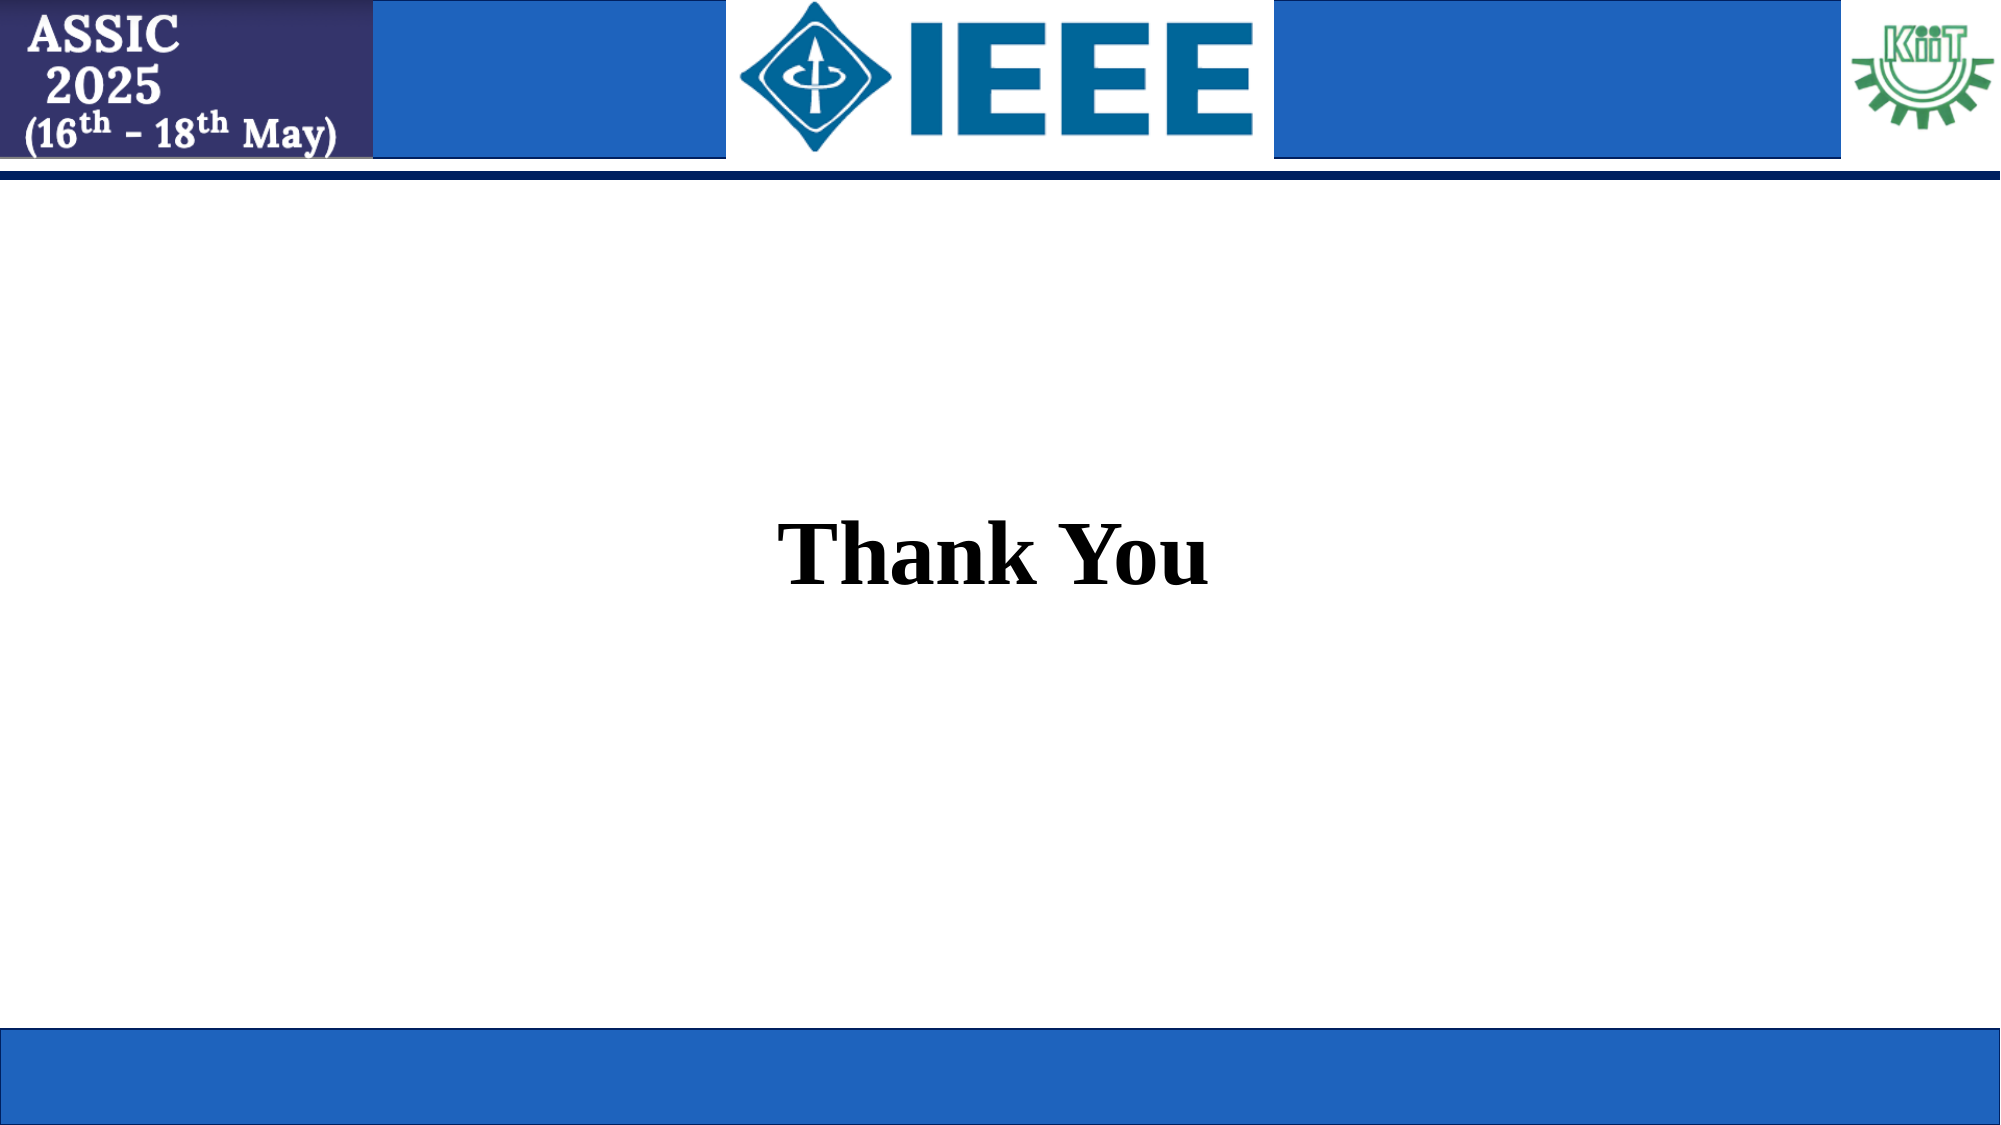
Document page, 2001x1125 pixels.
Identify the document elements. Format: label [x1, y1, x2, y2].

picture [0, 0, 373, 159]
picture [1841, 0, 2000, 159]
text_box [0, 0, 2000, 1125]
